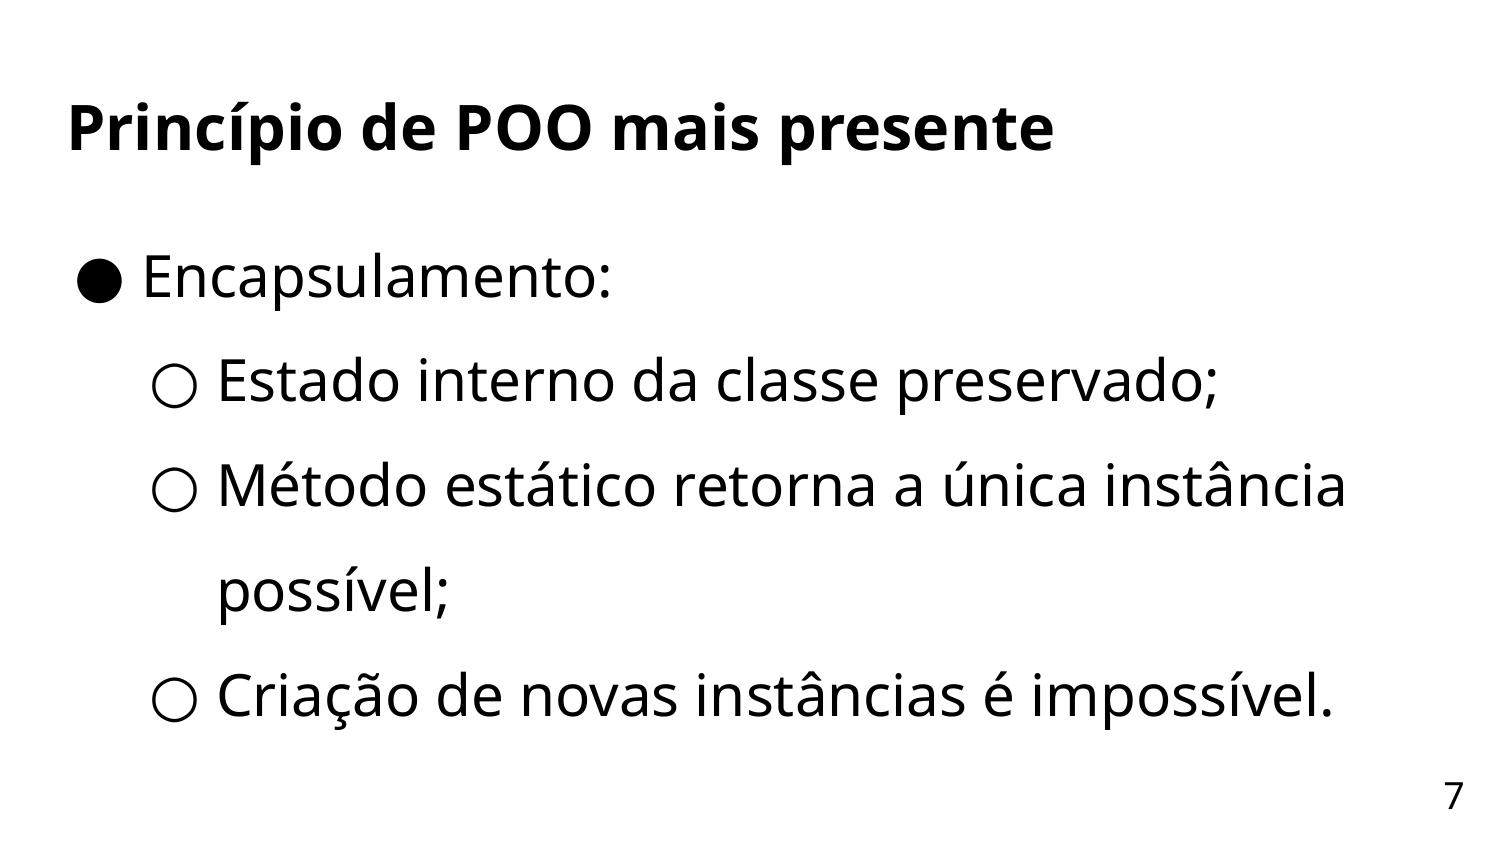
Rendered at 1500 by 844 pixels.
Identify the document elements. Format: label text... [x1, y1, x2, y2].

slide_number ‹#› [1389, 764, 1480, 830]
title Princípio de POO mais presente [51, 72, 1449, 167]
list Encapsulamento: Estado interno da classe preservado; Método estático retorna a única instância possível; Criação de novas instâncias é impossível. [51, 189, 1449, 750]
